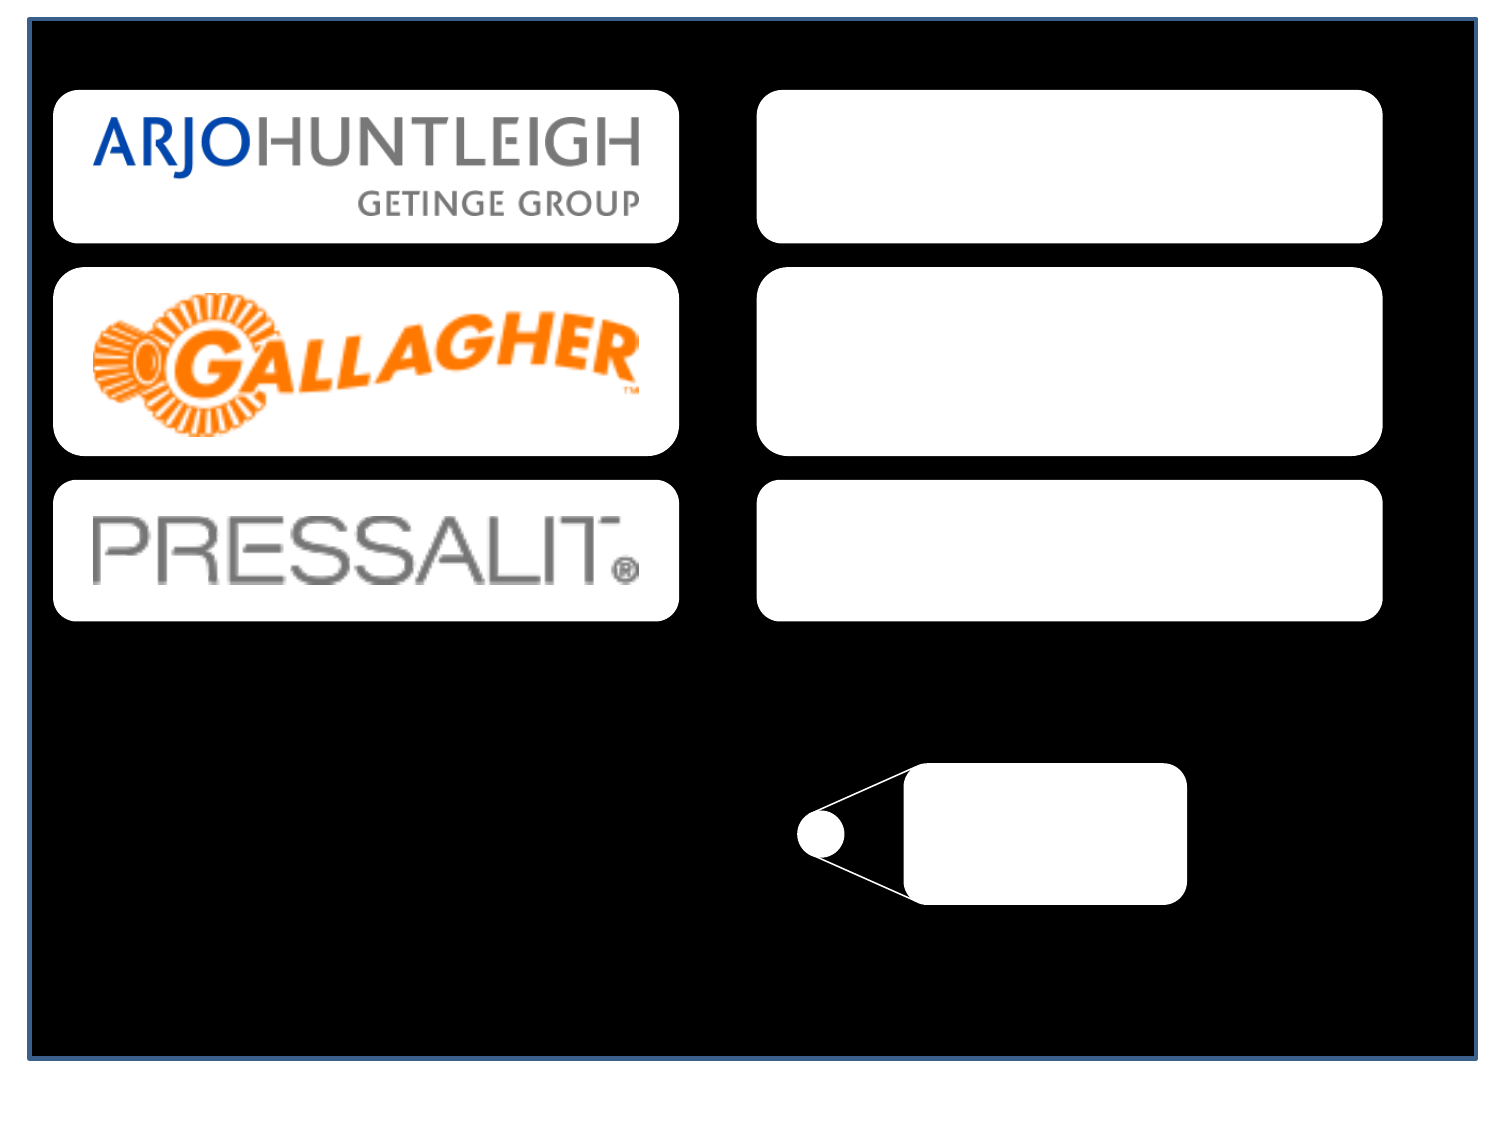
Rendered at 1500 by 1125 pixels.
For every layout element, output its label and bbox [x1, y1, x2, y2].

picture [93, 117, 639, 216]
text_box [50, 87, 682, 246]
text_box [808, 766, 916, 815]
text_box [50, 477, 682, 624]
text_box [901, 761, 1190, 908]
picture [93, 515, 639, 586]
text_box [50, 265, 682, 459]
text_box [795, 815, 847, 855]
text_box [808, 853, 916, 902]
text_box [754, 265, 1385, 459]
text_box [754, 87, 1385, 246]
text_box [27, 17, 1478, 1061]
picture [93, 293, 639, 438]
text_box [754, 477, 1385, 624]
